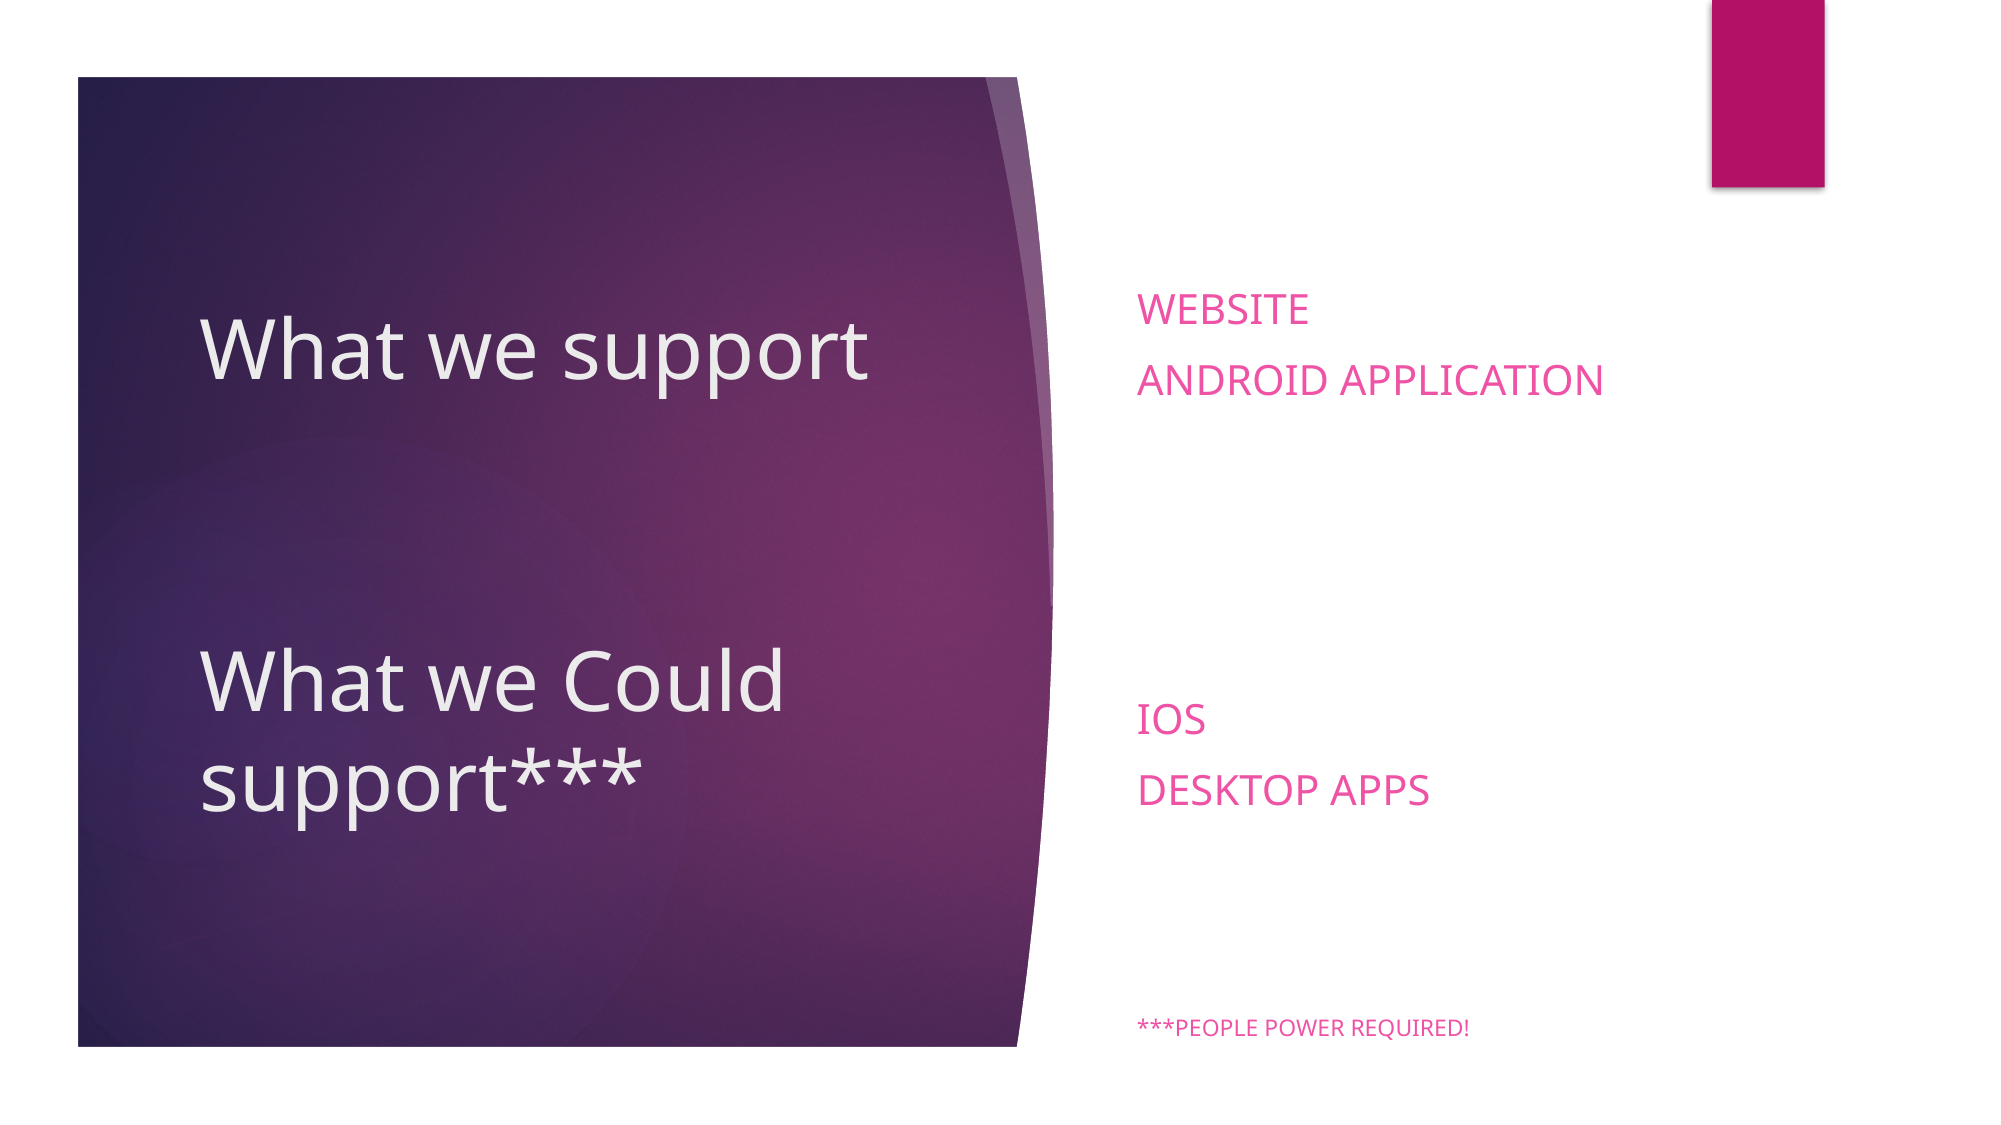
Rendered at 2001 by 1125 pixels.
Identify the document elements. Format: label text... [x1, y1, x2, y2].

text_box ***people power required! [1121, 840, 1739, 1125]
list Website Android application [1121, 191, 1739, 565]
text_box What we Could support*** [184, 541, 940, 916]
text_box IOS Desktop Apps [1121, 565, 1739, 840]
title What we support [184, 159, 940, 534]
